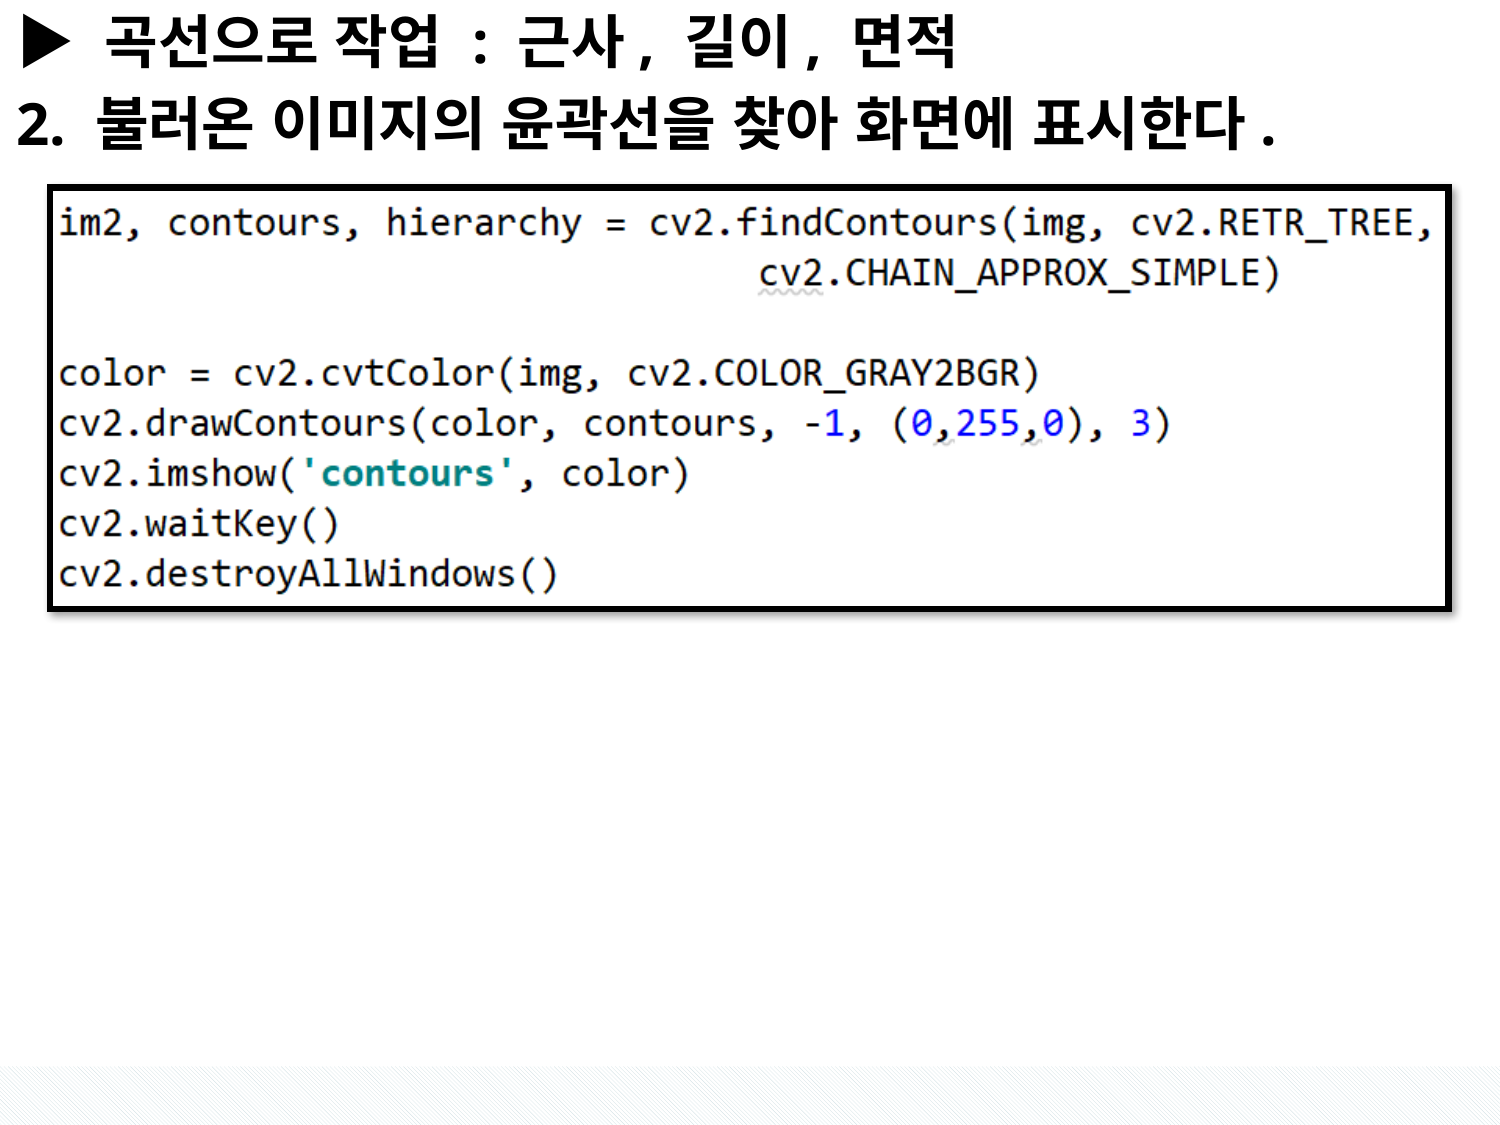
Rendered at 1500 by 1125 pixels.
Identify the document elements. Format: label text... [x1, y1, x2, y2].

list ▶ 곡선으로 작업 : 근사, 길이, 면적 2. 불러온 이미지의 윤곽선을 찾아 화면에 표시한다. [0, 0, 1500, 860]
picture [52, 190, 1446, 607]
